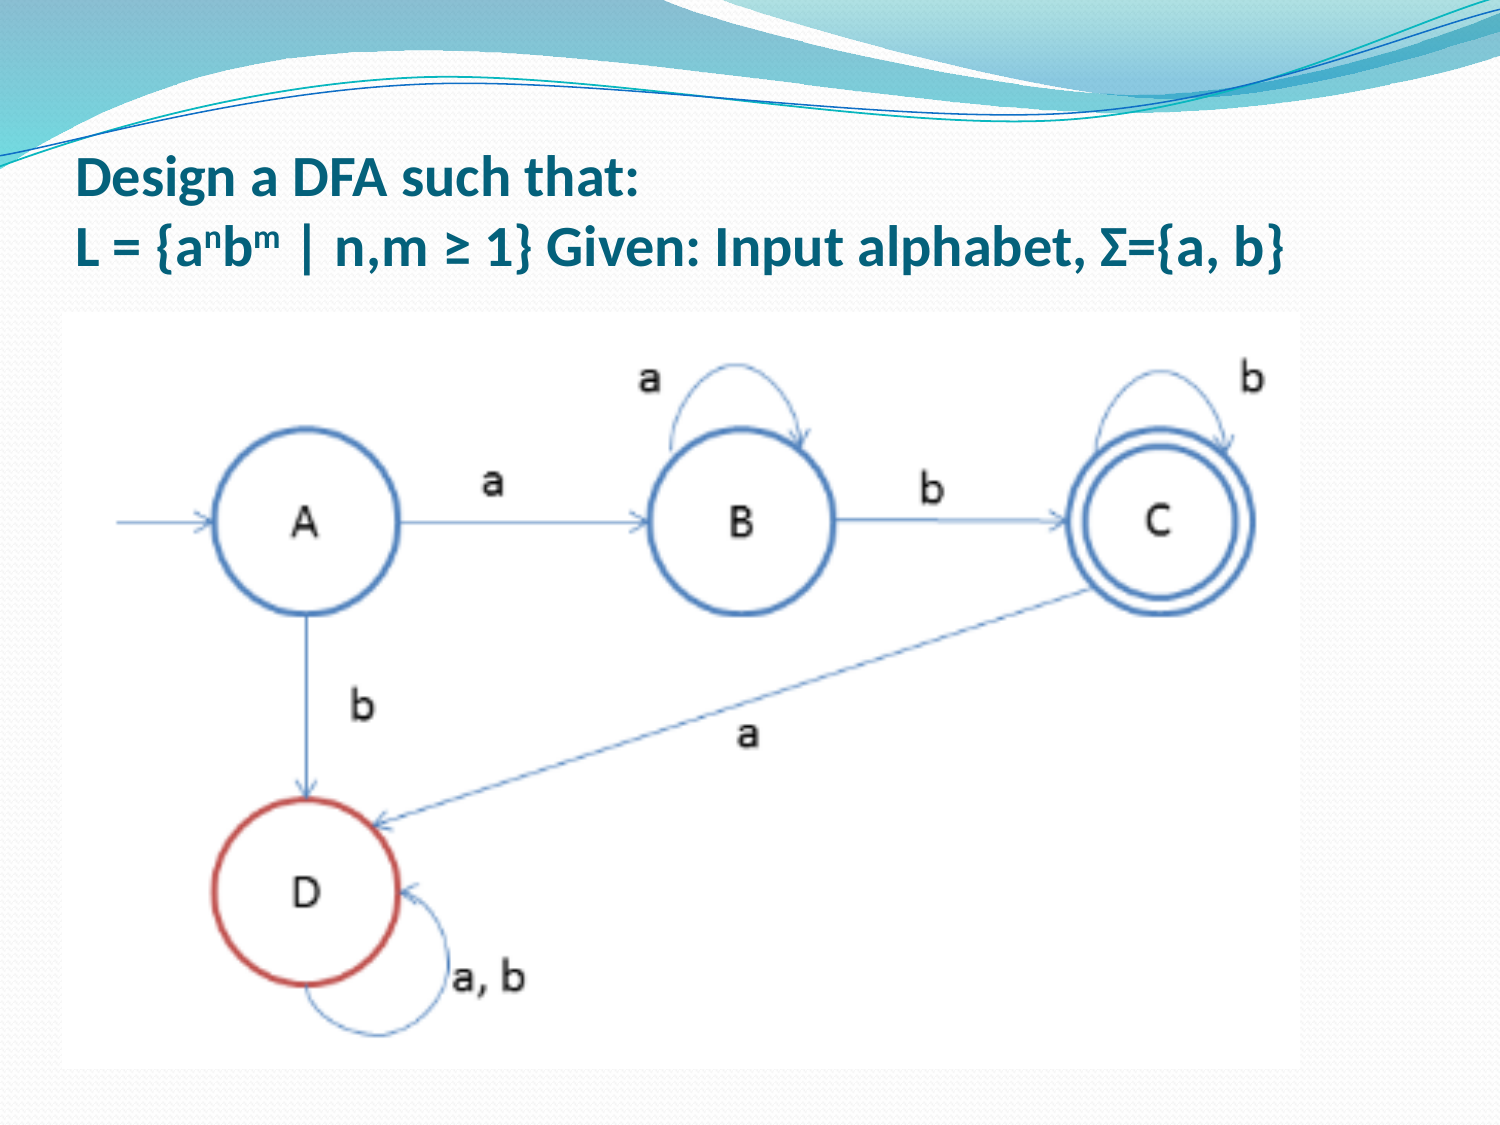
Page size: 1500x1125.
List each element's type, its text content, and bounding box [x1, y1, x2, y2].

picture [62, 312, 1301, 1069]
title Design a DFA such that: L = {anbm | n,m ≥ 1} Given: Input alphabet, Σ={a, b} [75, 112, 1425, 278]
